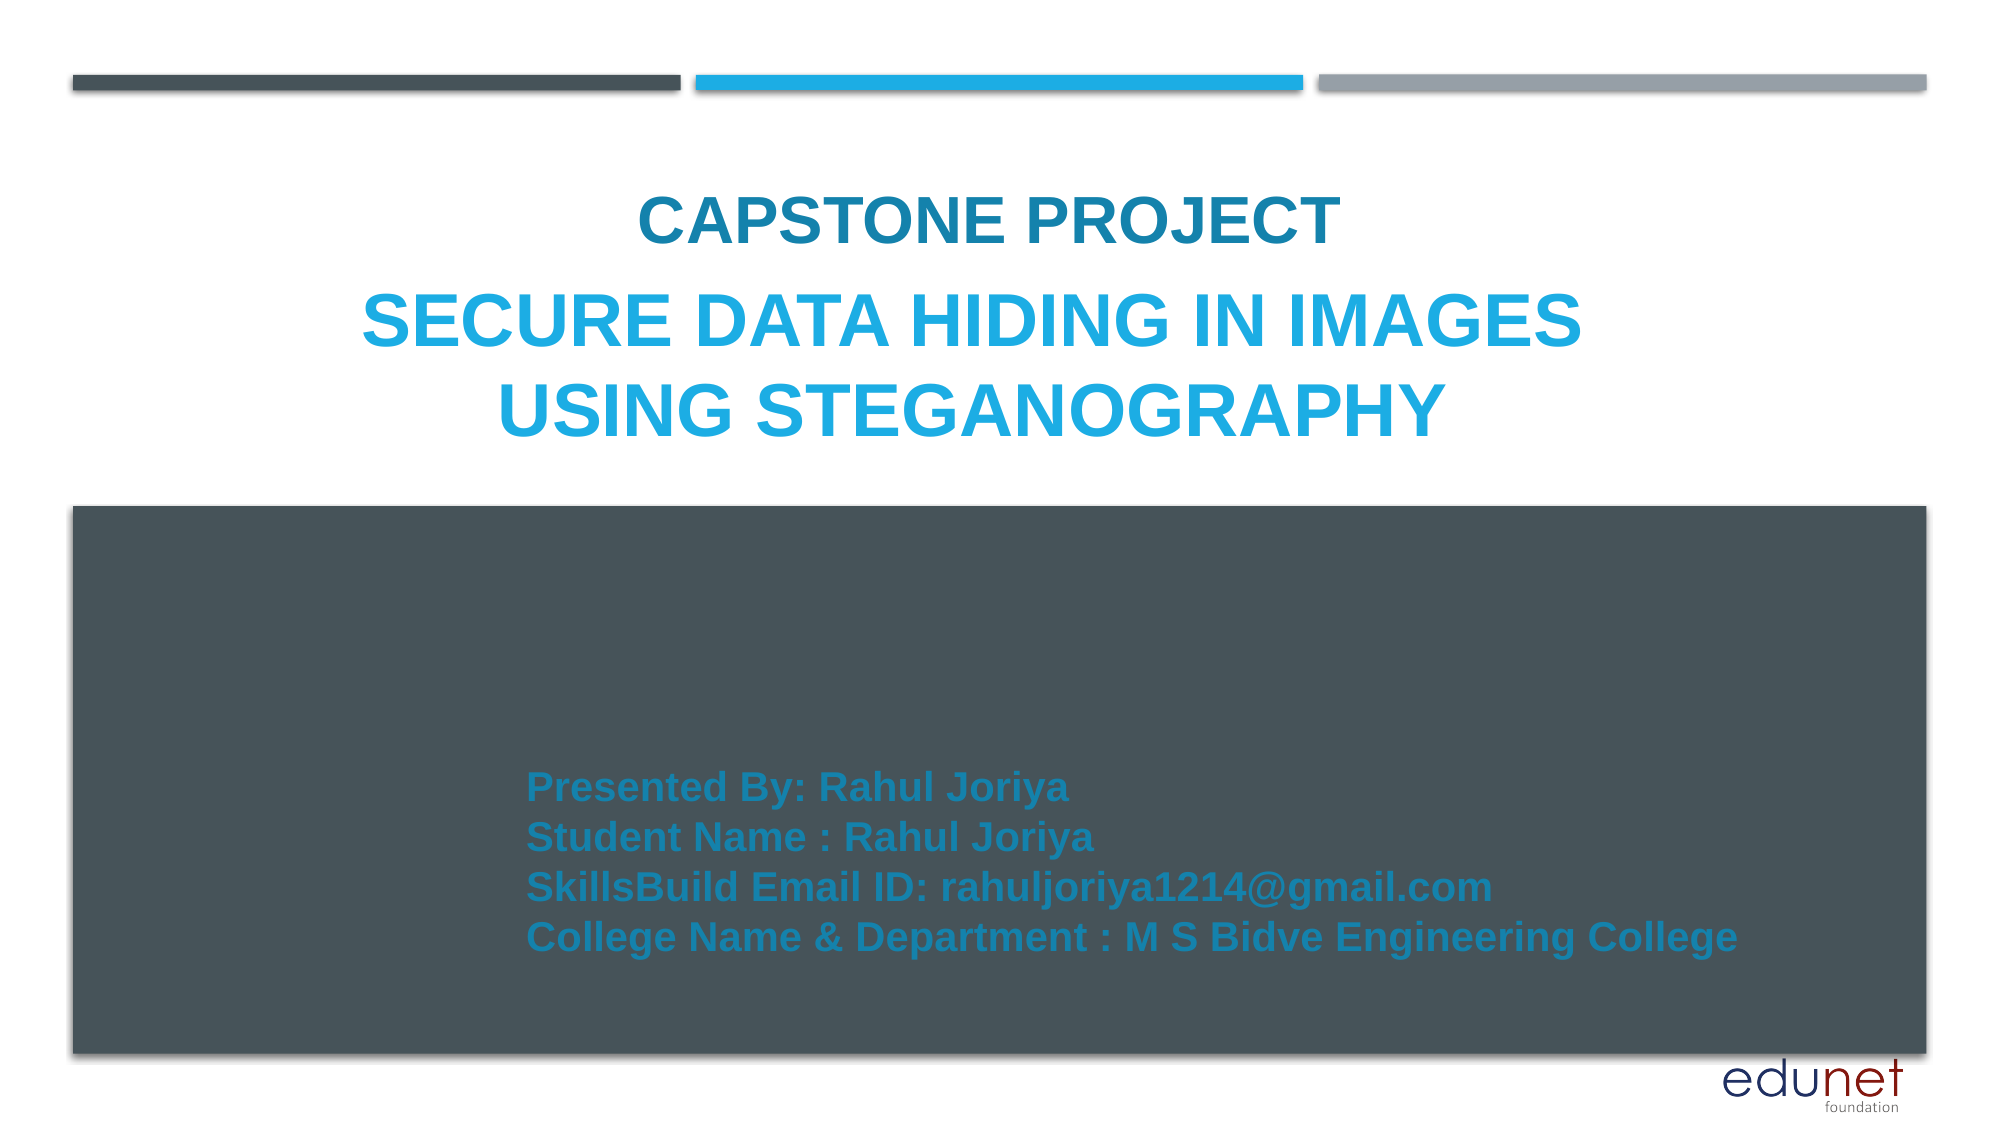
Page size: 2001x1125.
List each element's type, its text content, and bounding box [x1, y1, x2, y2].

picture [1719, 1056, 1905, 1116]
title Secure data Hiding in Images using Steganography [222, 298, 1723, 460]
text_box Presented By: Rahul Joriya Student Name : Rahul Joriya SkillsBuild Email ID: rahuljoriya1214@gmail.com College Name & Department : M S Bidve Engineering College [511, 752, 1821, 968]
text_box CAPSTONE PROJECT [0, 169, 2000, 265]
